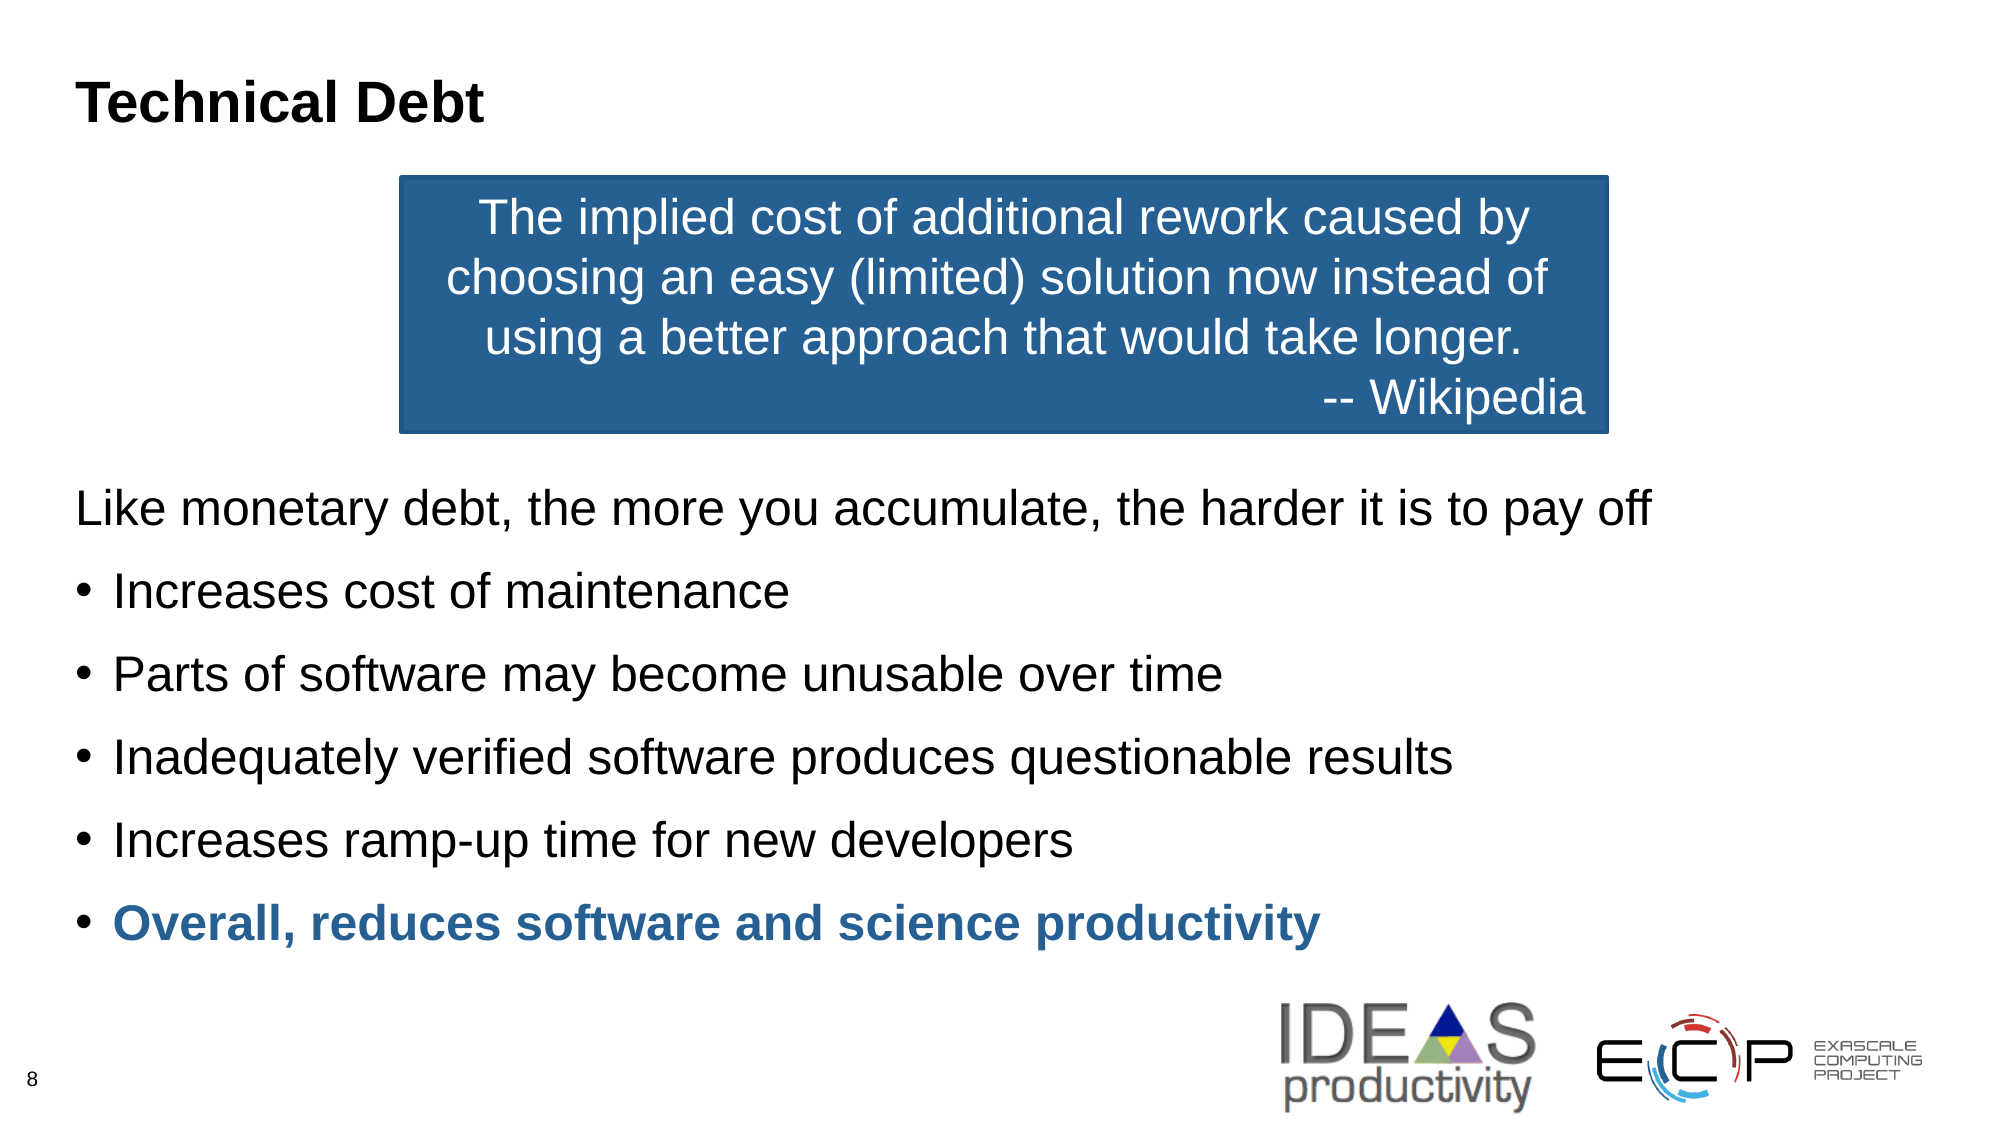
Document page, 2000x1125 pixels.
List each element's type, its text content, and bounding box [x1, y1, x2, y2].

list Like monetary debt, the more you accumulate, the harder it is to pay off Increases cost of maintenance Parts of software may become unusable over time Inadequately verified software produces questionable results Increases ramp-up time for new developers Overall, reduces software and science productivity [59, 474, 1926, 1125]
title Technical Debt [59, 67, 1926, 218]
text_box The implied cost of additional rework caused by choosing an easy (limited) solution now instead of using a better approach that would take longer. -- Wikipedia [399, 175, 1609, 434]
